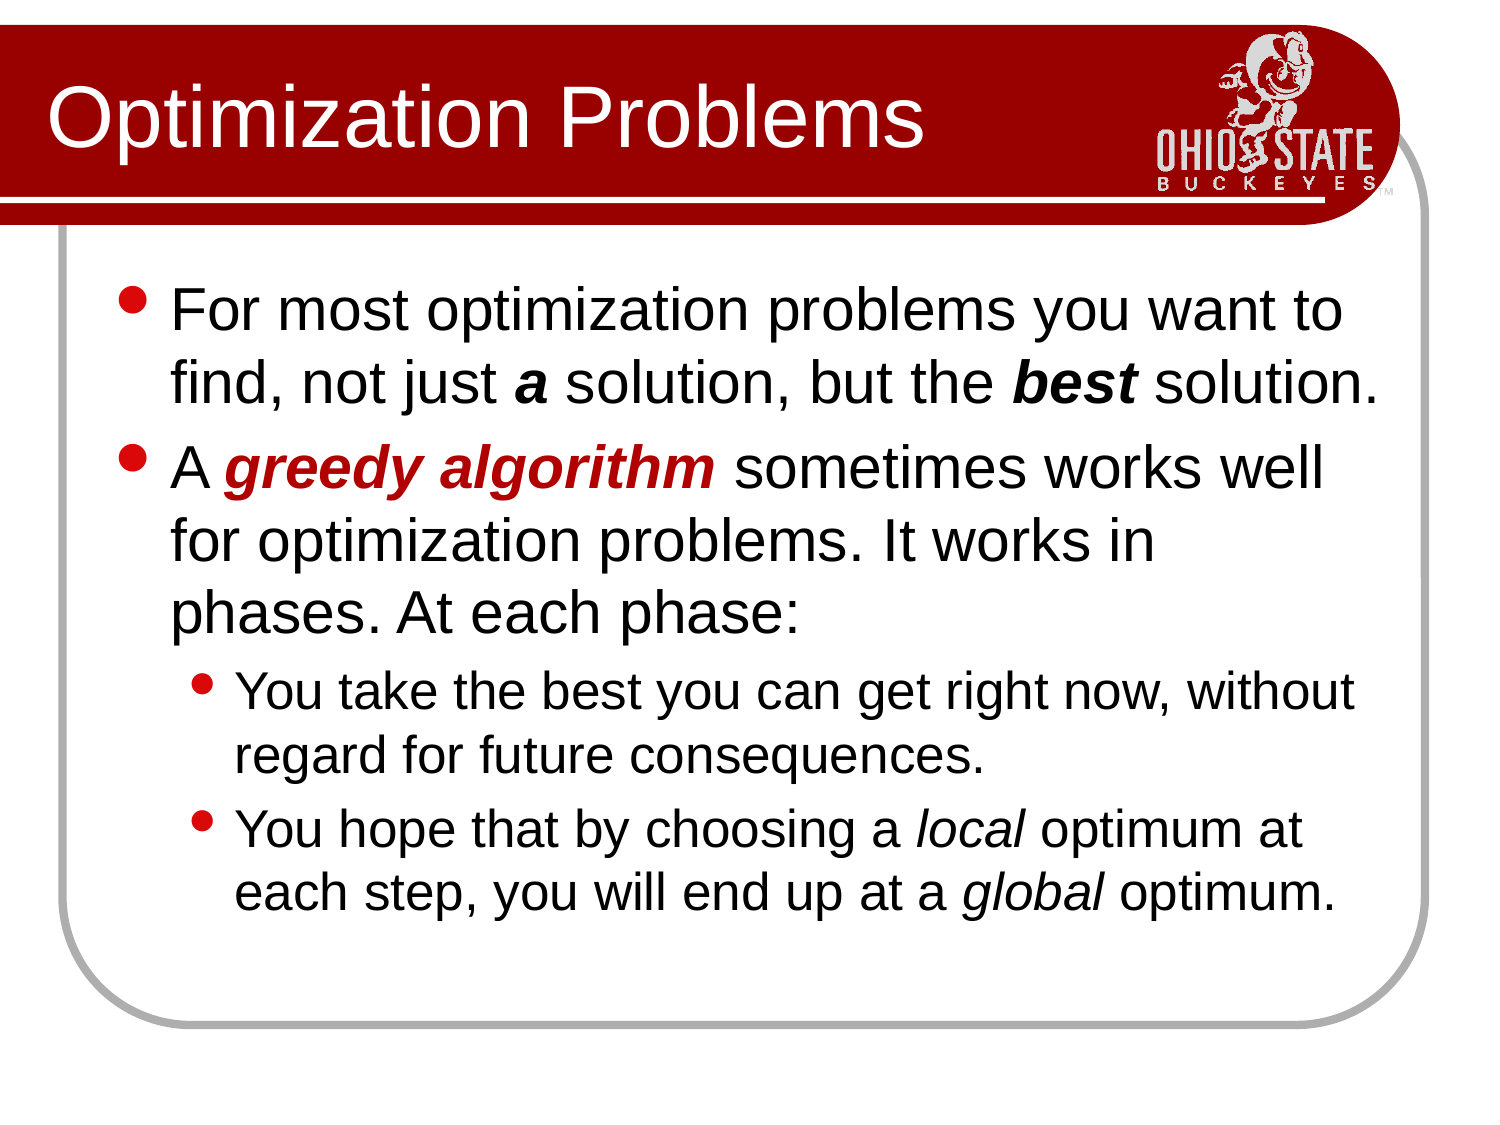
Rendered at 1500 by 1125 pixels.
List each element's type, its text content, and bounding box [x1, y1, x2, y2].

list For most optimization problems you want to find, not just a solution, but the best solution. A greedy algorithm sometimes works well for optimization problems. It works in phases. At each phase: You take the best you can get right now, without regard for future consequences. You hope that by choosing a local optimum at each step, you will end up at a global optimum. [99, 262, 1401, 988]
title Optimization Problems [31, 37, 1201, 188]
text_box [512, 1024, 988, 1100]
text_box [112, 1024, 425, 1100]
